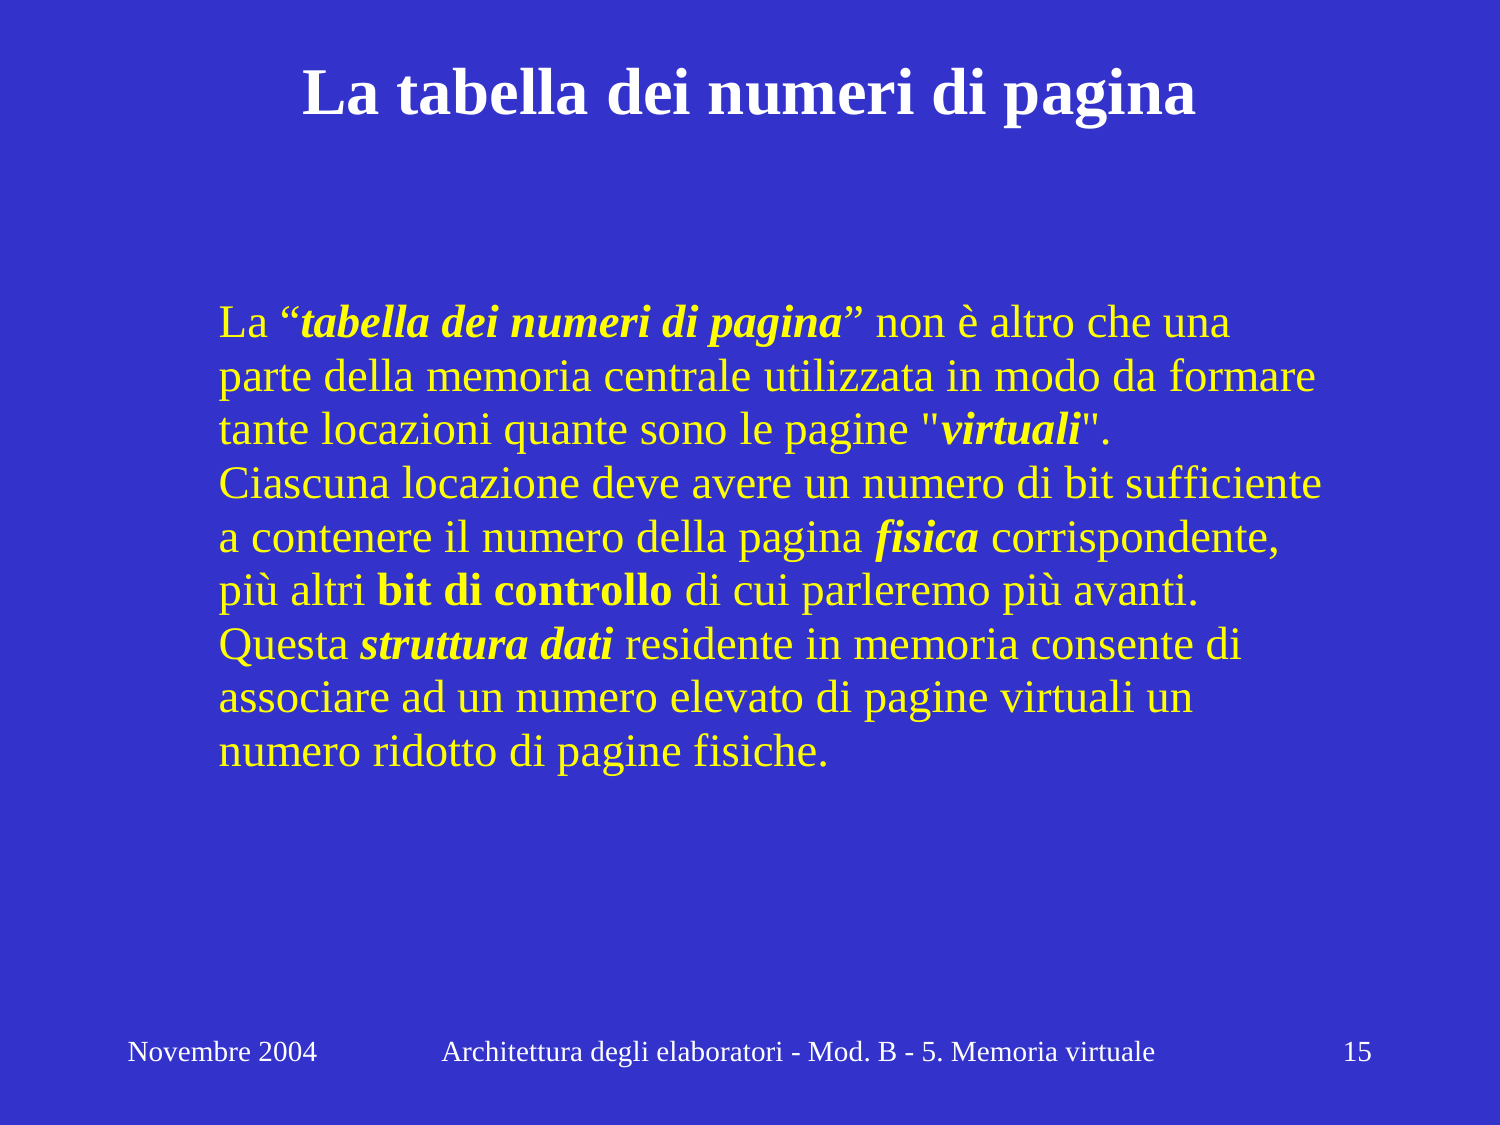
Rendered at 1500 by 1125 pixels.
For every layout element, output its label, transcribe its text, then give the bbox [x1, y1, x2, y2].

title La tabella dei numeri di pagina [112, 50, 1388, 125]
footer Architettura degli elaboratori - Mod. B - 5. Memoria virtuale [360, 1025, 1224, 1100]
slide_number Novembre 2004 [112, 1025, 349, 1100]
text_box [218, 294, 1330, 906]
slide_number 15 [1224, 1025, 1388, 1100]
